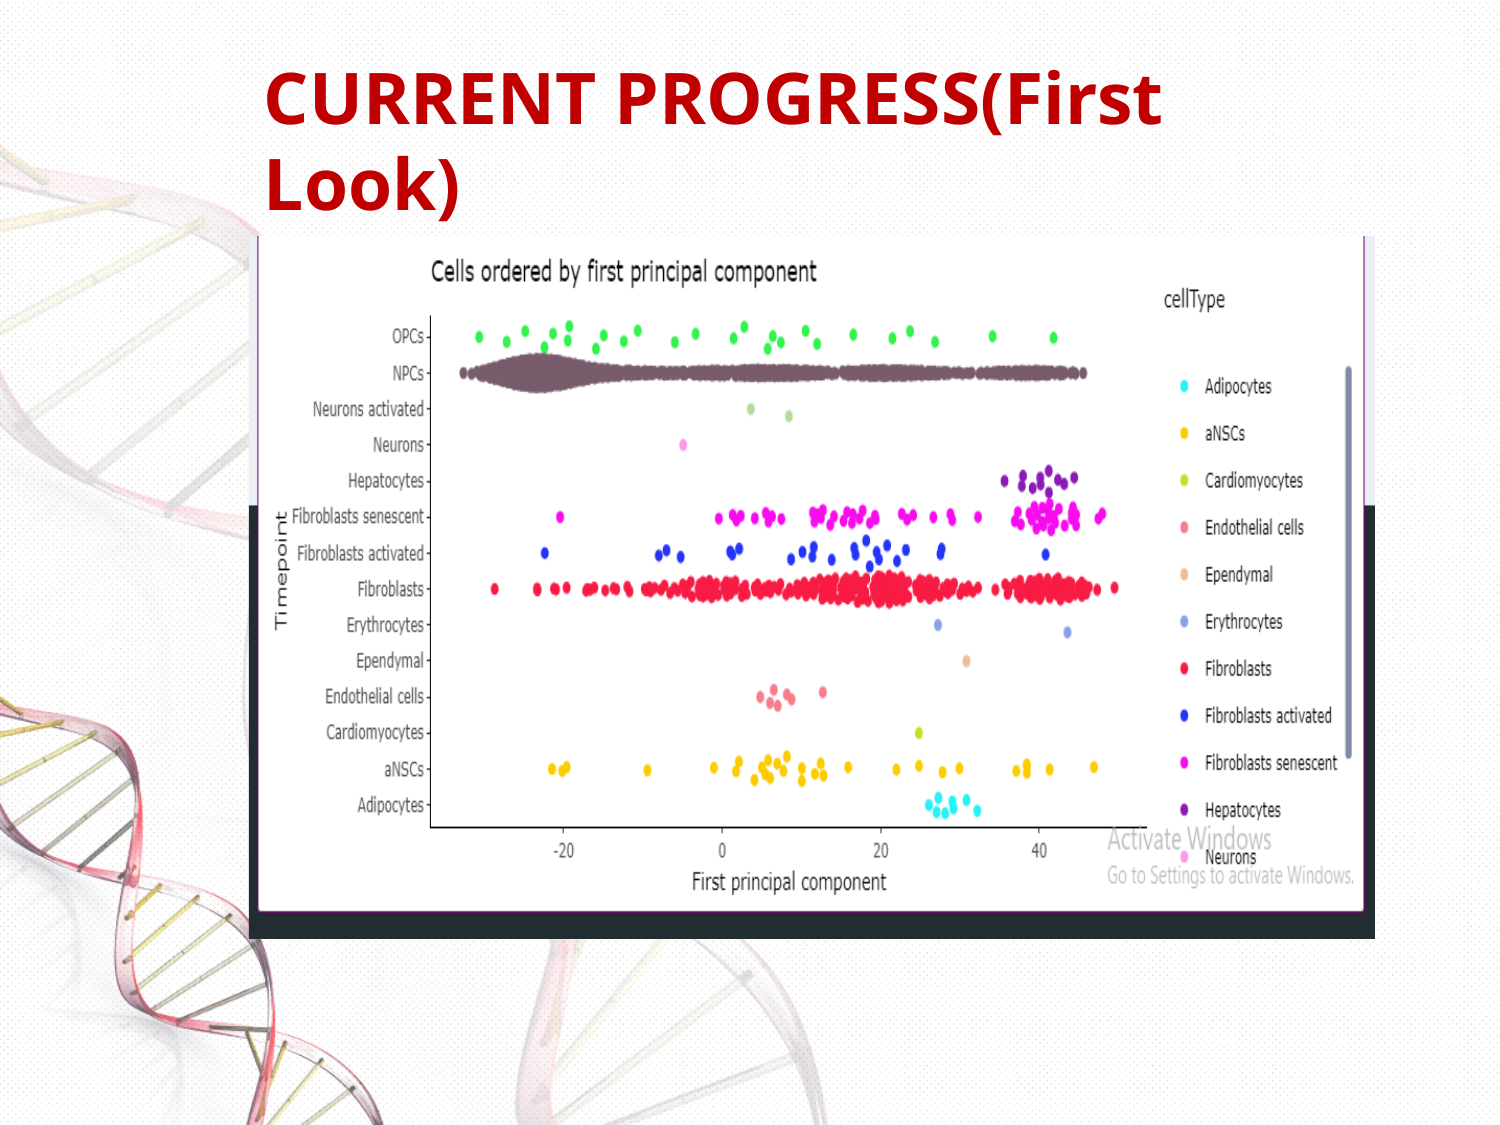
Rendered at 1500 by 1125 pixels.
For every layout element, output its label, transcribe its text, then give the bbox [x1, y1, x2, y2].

picture [0, 0, 1500, 1125]
title CURRENT PROGRESS(First Look) [248, 45, 1350, 233]
